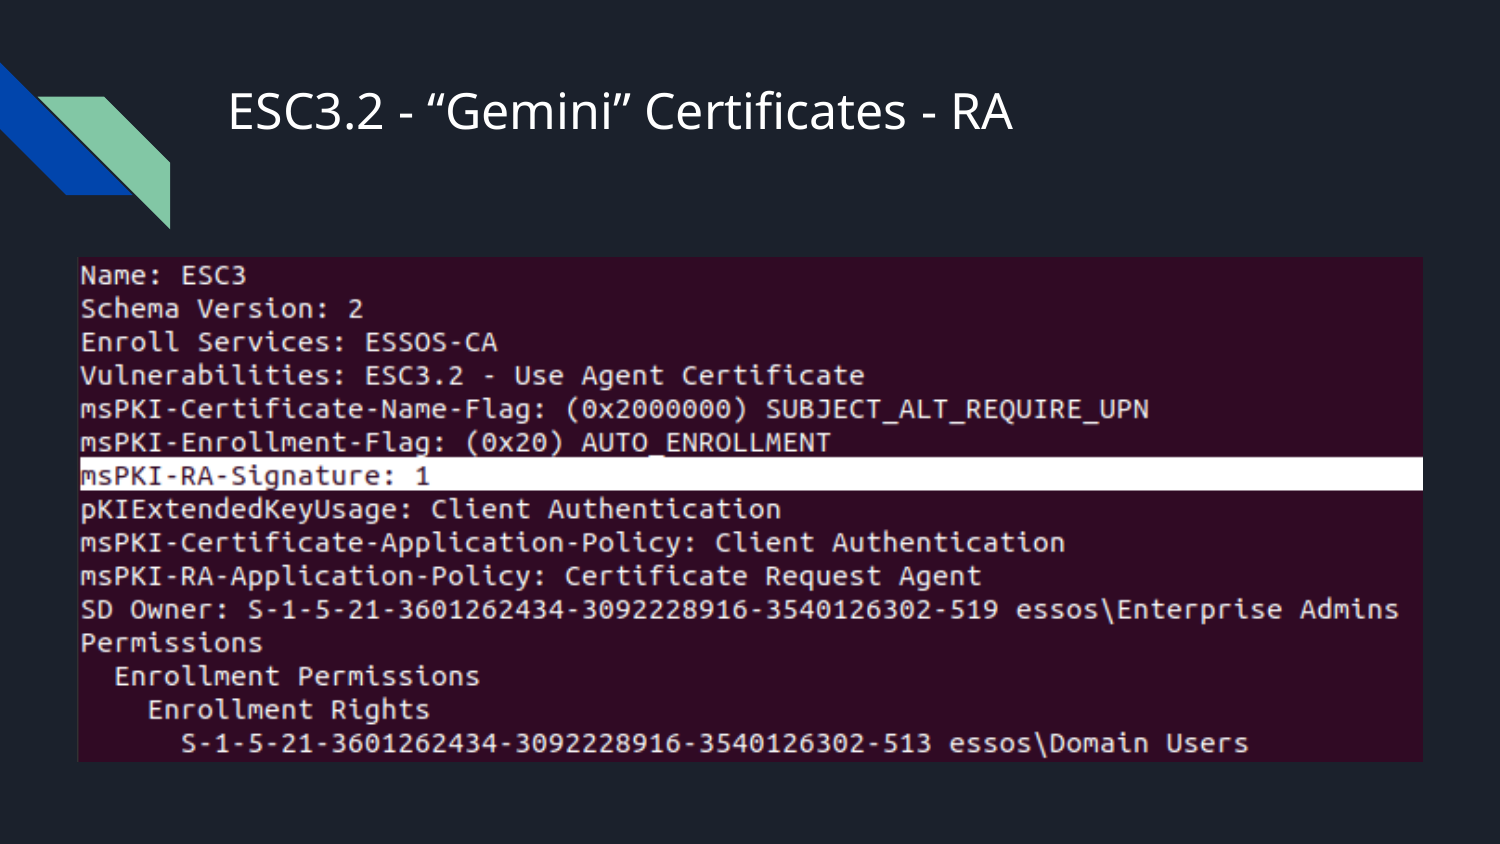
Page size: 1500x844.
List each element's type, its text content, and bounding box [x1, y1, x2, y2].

title ESC3.2 - “Gemini” Certificates - RA [212, 64, 1368, 215]
picture [76, 256, 1423, 763]
